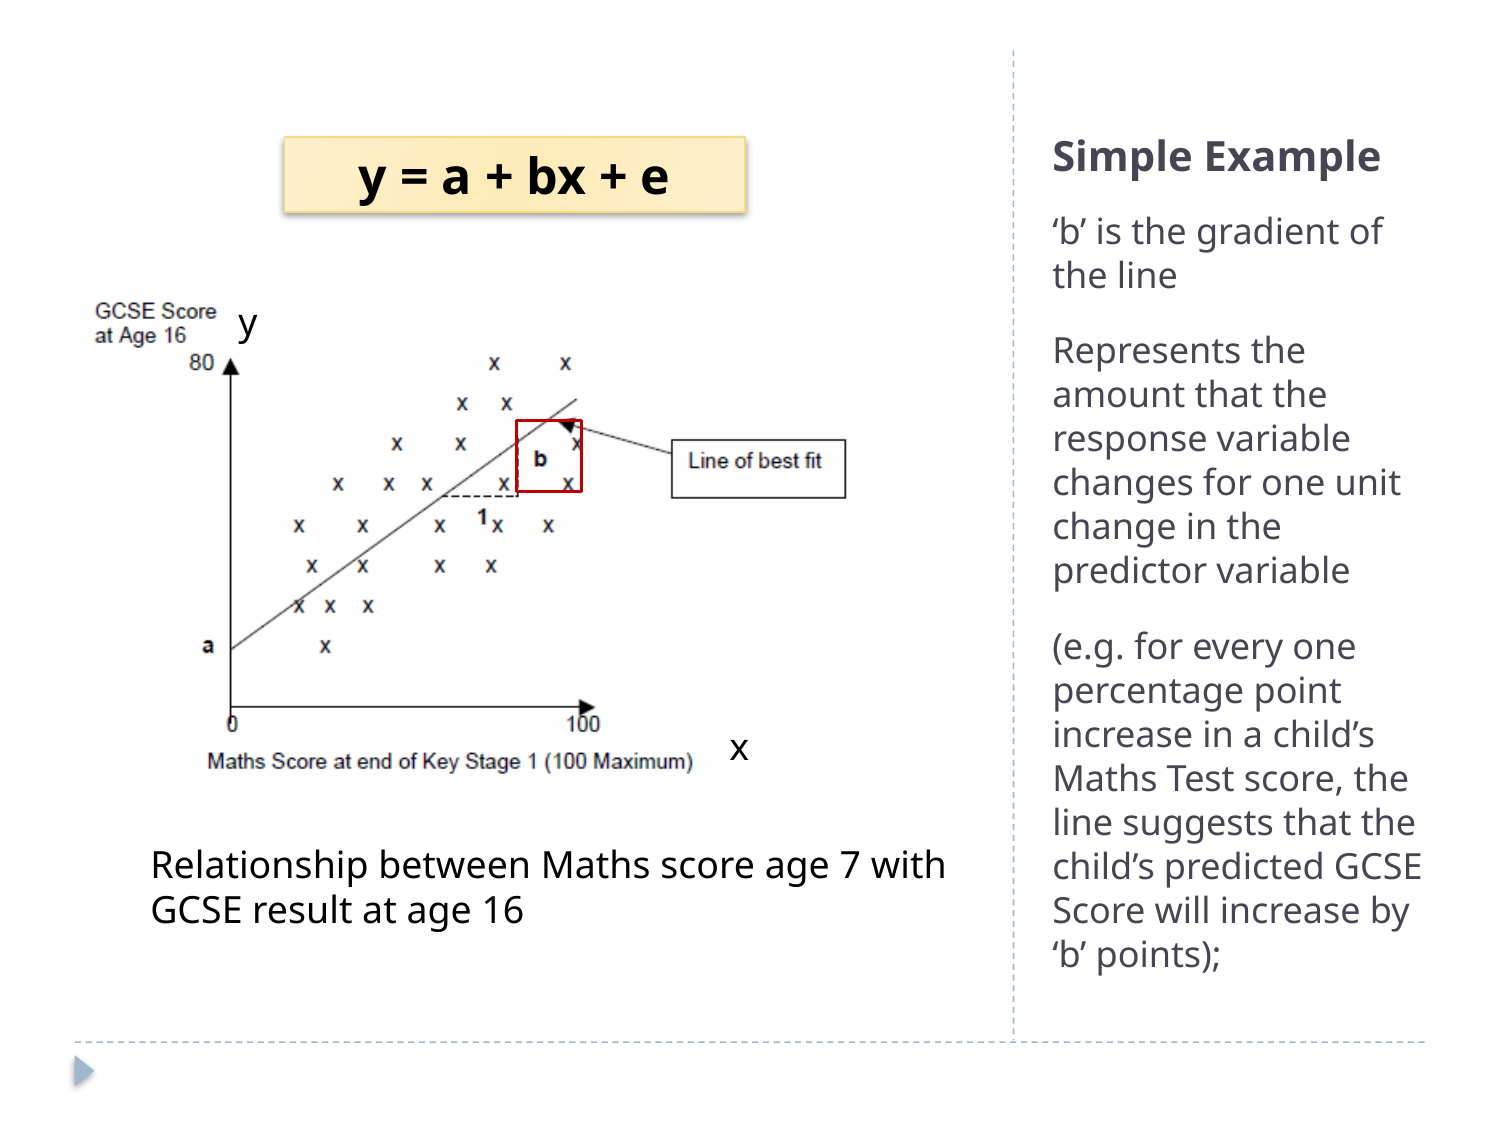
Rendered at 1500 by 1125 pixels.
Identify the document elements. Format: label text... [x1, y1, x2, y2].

title Simple Example [1037, 50, 1450, 188]
text_box Relationship between Maths score age 7 with GCSE result at age 16 [135, 834, 963, 939]
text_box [76, 290, 916, 797]
list ‘b’ is the gradient of the line Represents the amount that the response variable changes for one unit change in the predictor variable (e.g. for every one percentage point increase in a child’s Maths Test score, the line suggests that the child’s predicted GCSE Score will increase by ‘b’ points); [1037, 200, 1450, 995]
text_box y = a + bx + e [284, 136, 746, 213]
